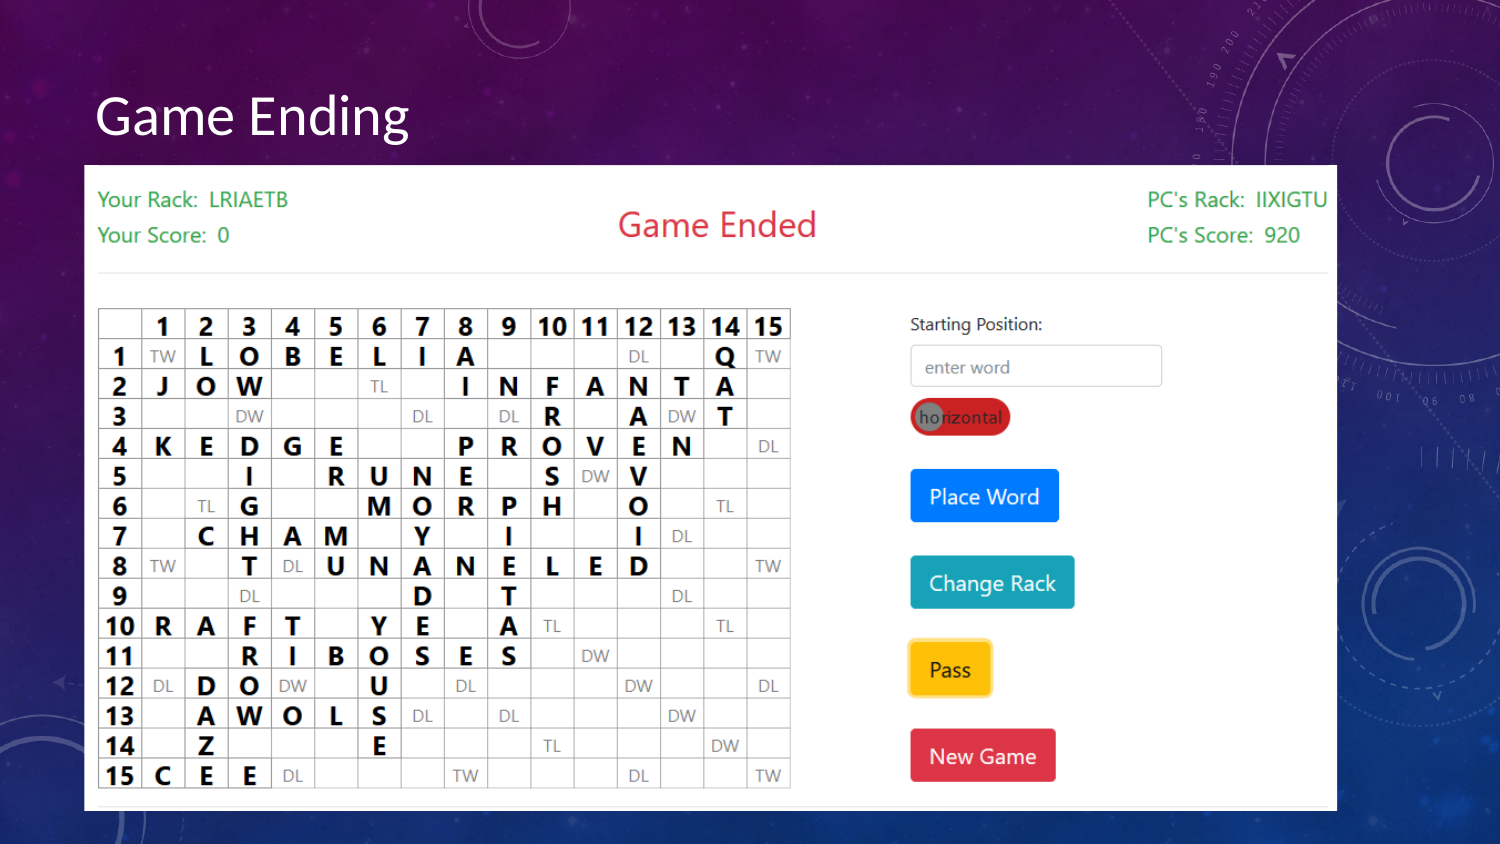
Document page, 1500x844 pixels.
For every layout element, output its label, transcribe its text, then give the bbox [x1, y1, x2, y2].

title Game Ending [84, 22, 1331, 165]
picture [0, 0, 1500, 844]
